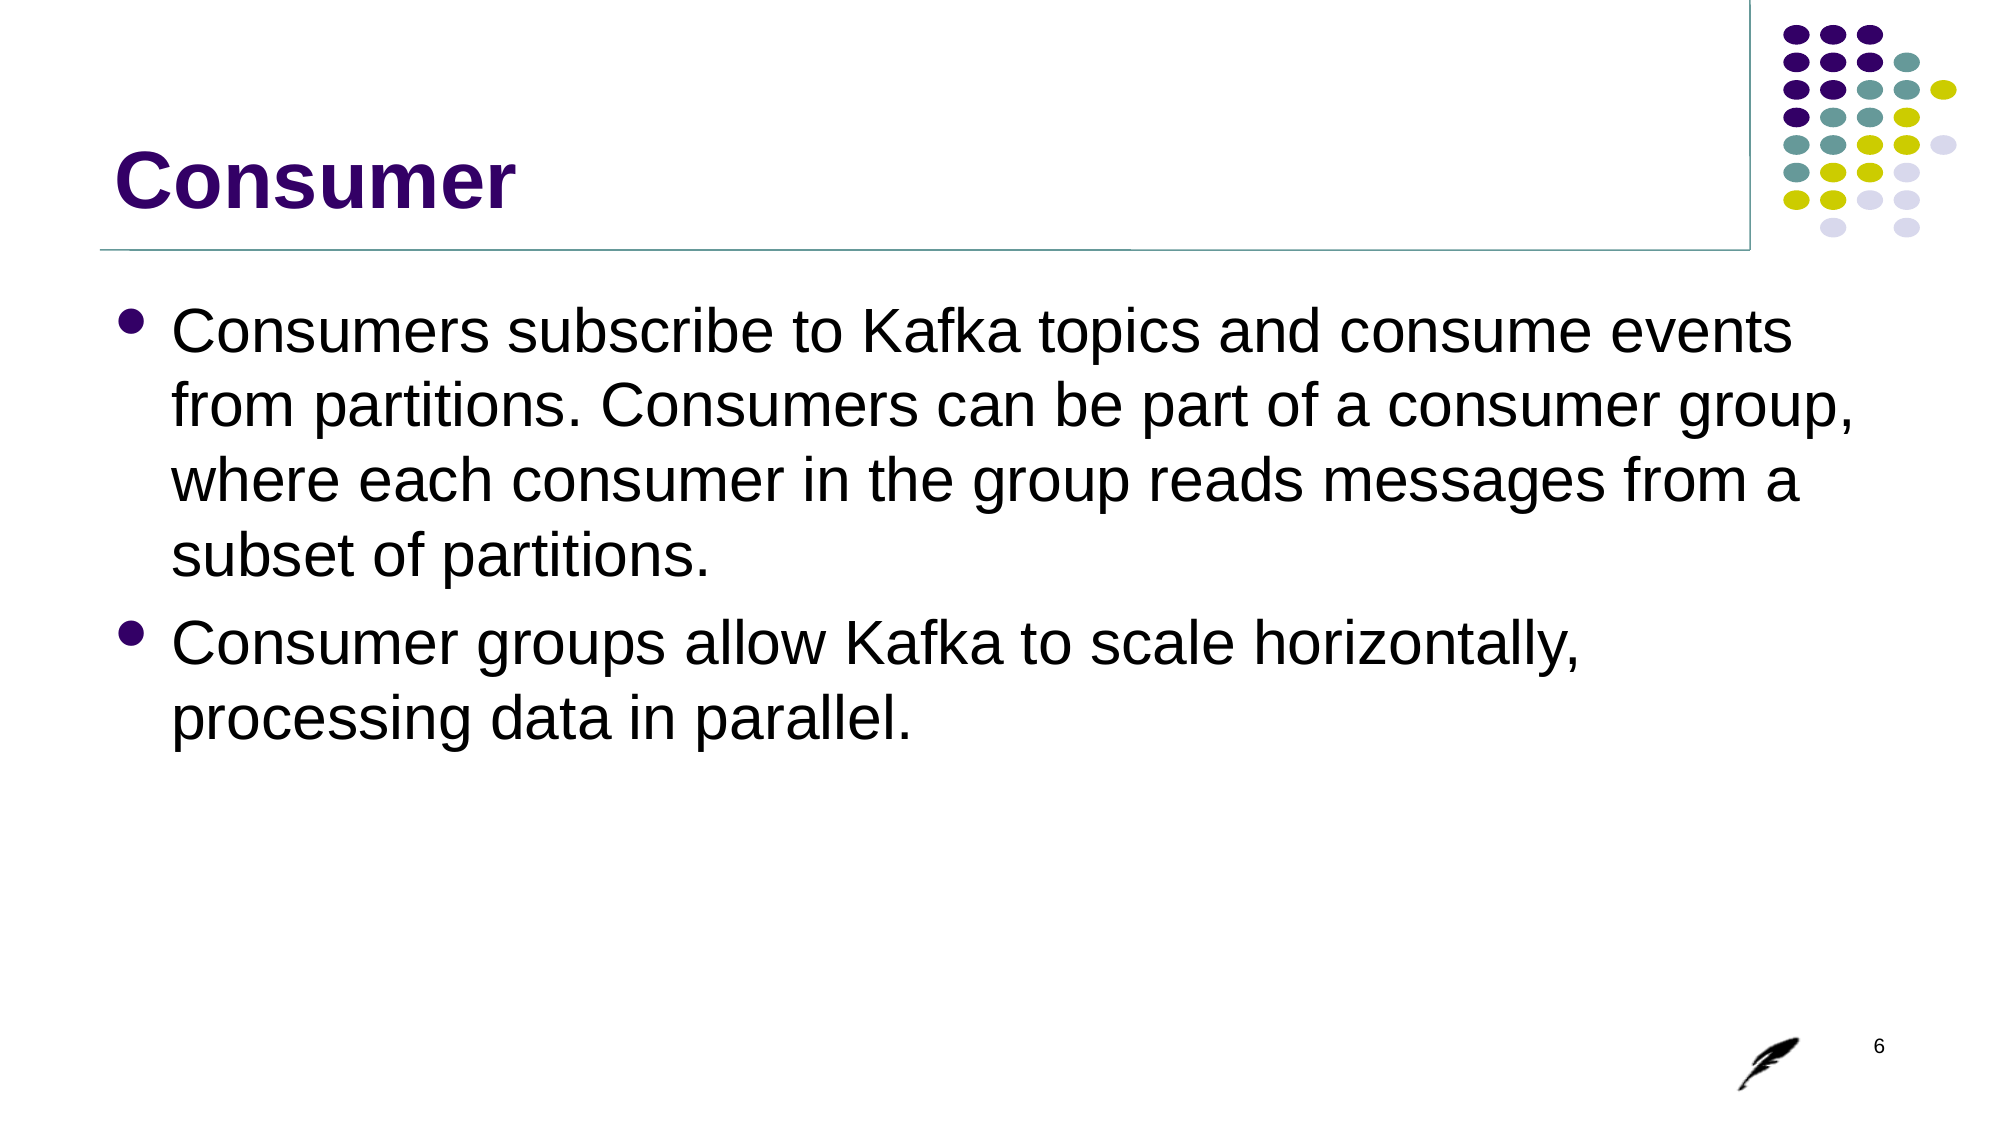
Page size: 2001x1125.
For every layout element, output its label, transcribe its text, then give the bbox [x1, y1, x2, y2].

title Consumer [99, 20, 1750, 233]
list Consumers subscribe to Kafka topics and consume events from partitions. Consumers can be part of a consumer group, where each consumer in the group reads messages from a subset of partitions. Consumer groups allow Kafka to scale horizontally, processing data in parallel. [99, 282, 1900, 1006]
slide_number 6 [1433, 1025, 1900, 1100]
